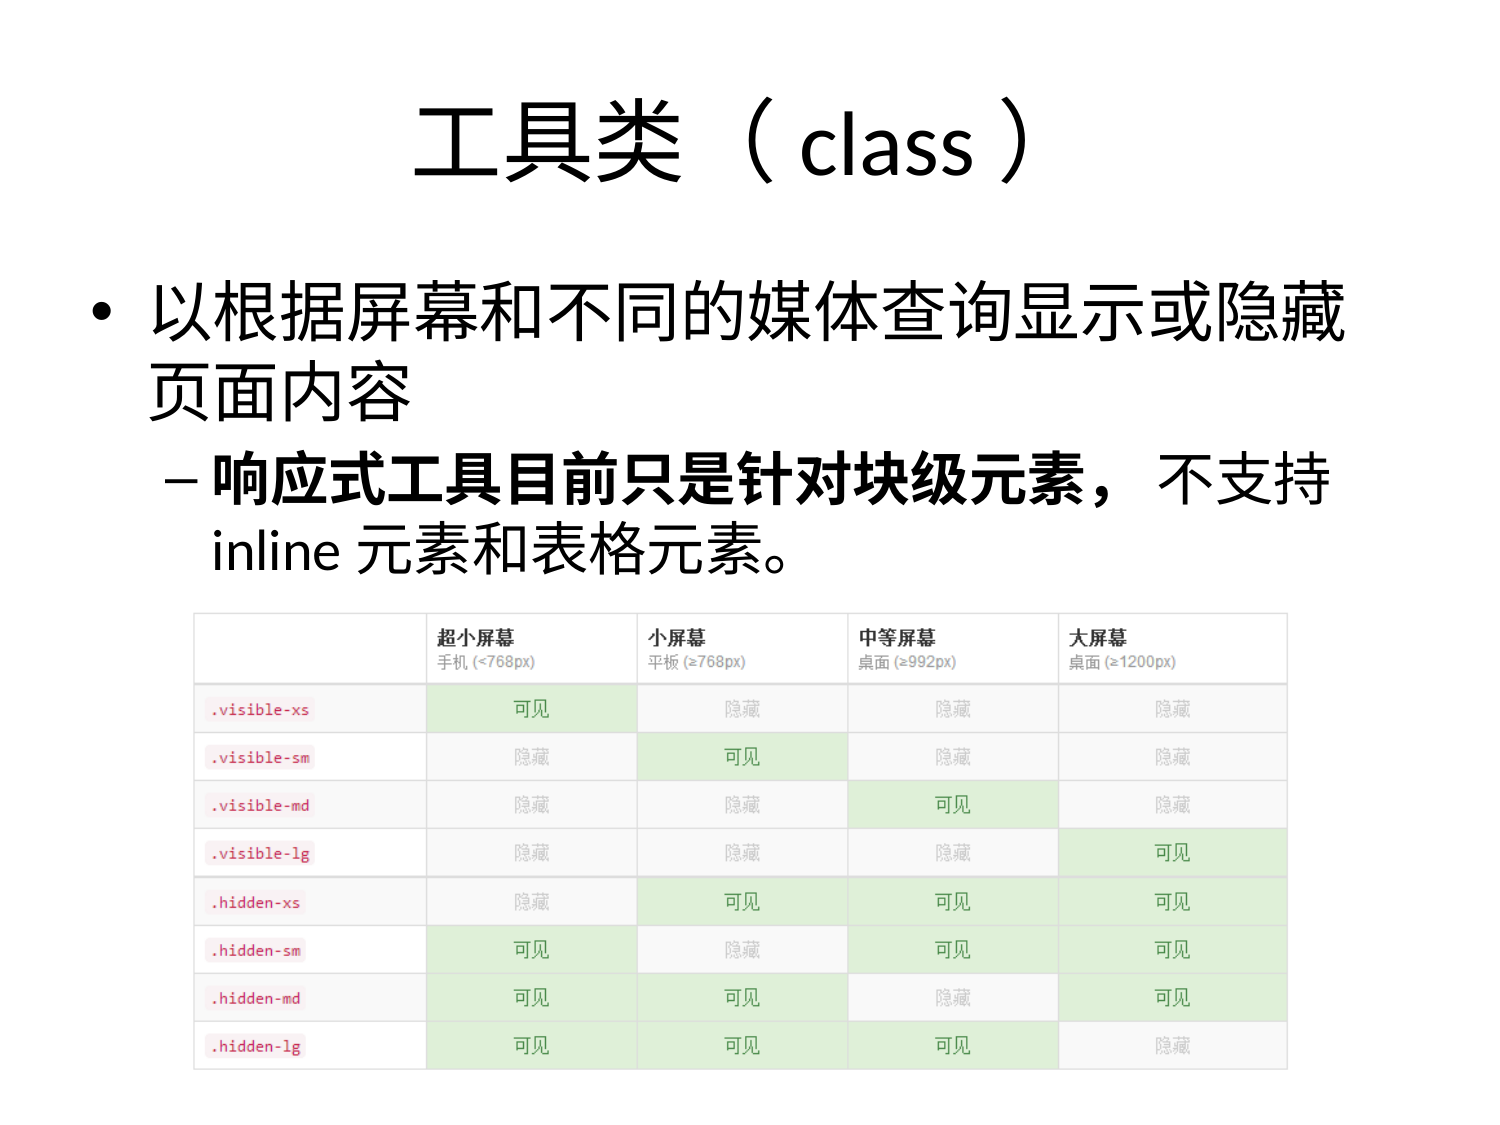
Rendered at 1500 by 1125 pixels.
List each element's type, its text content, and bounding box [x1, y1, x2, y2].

title 工具类（class） [75, 45, 1425, 233]
list 以根据屏幕和不同的媒体查询显示或隐藏页面内容 响应式工具目前只是针对块级元素， 不支持inline元素和表格元素。 [75, 262, 1425, 1005]
picture [187, 609, 1301, 1079]
